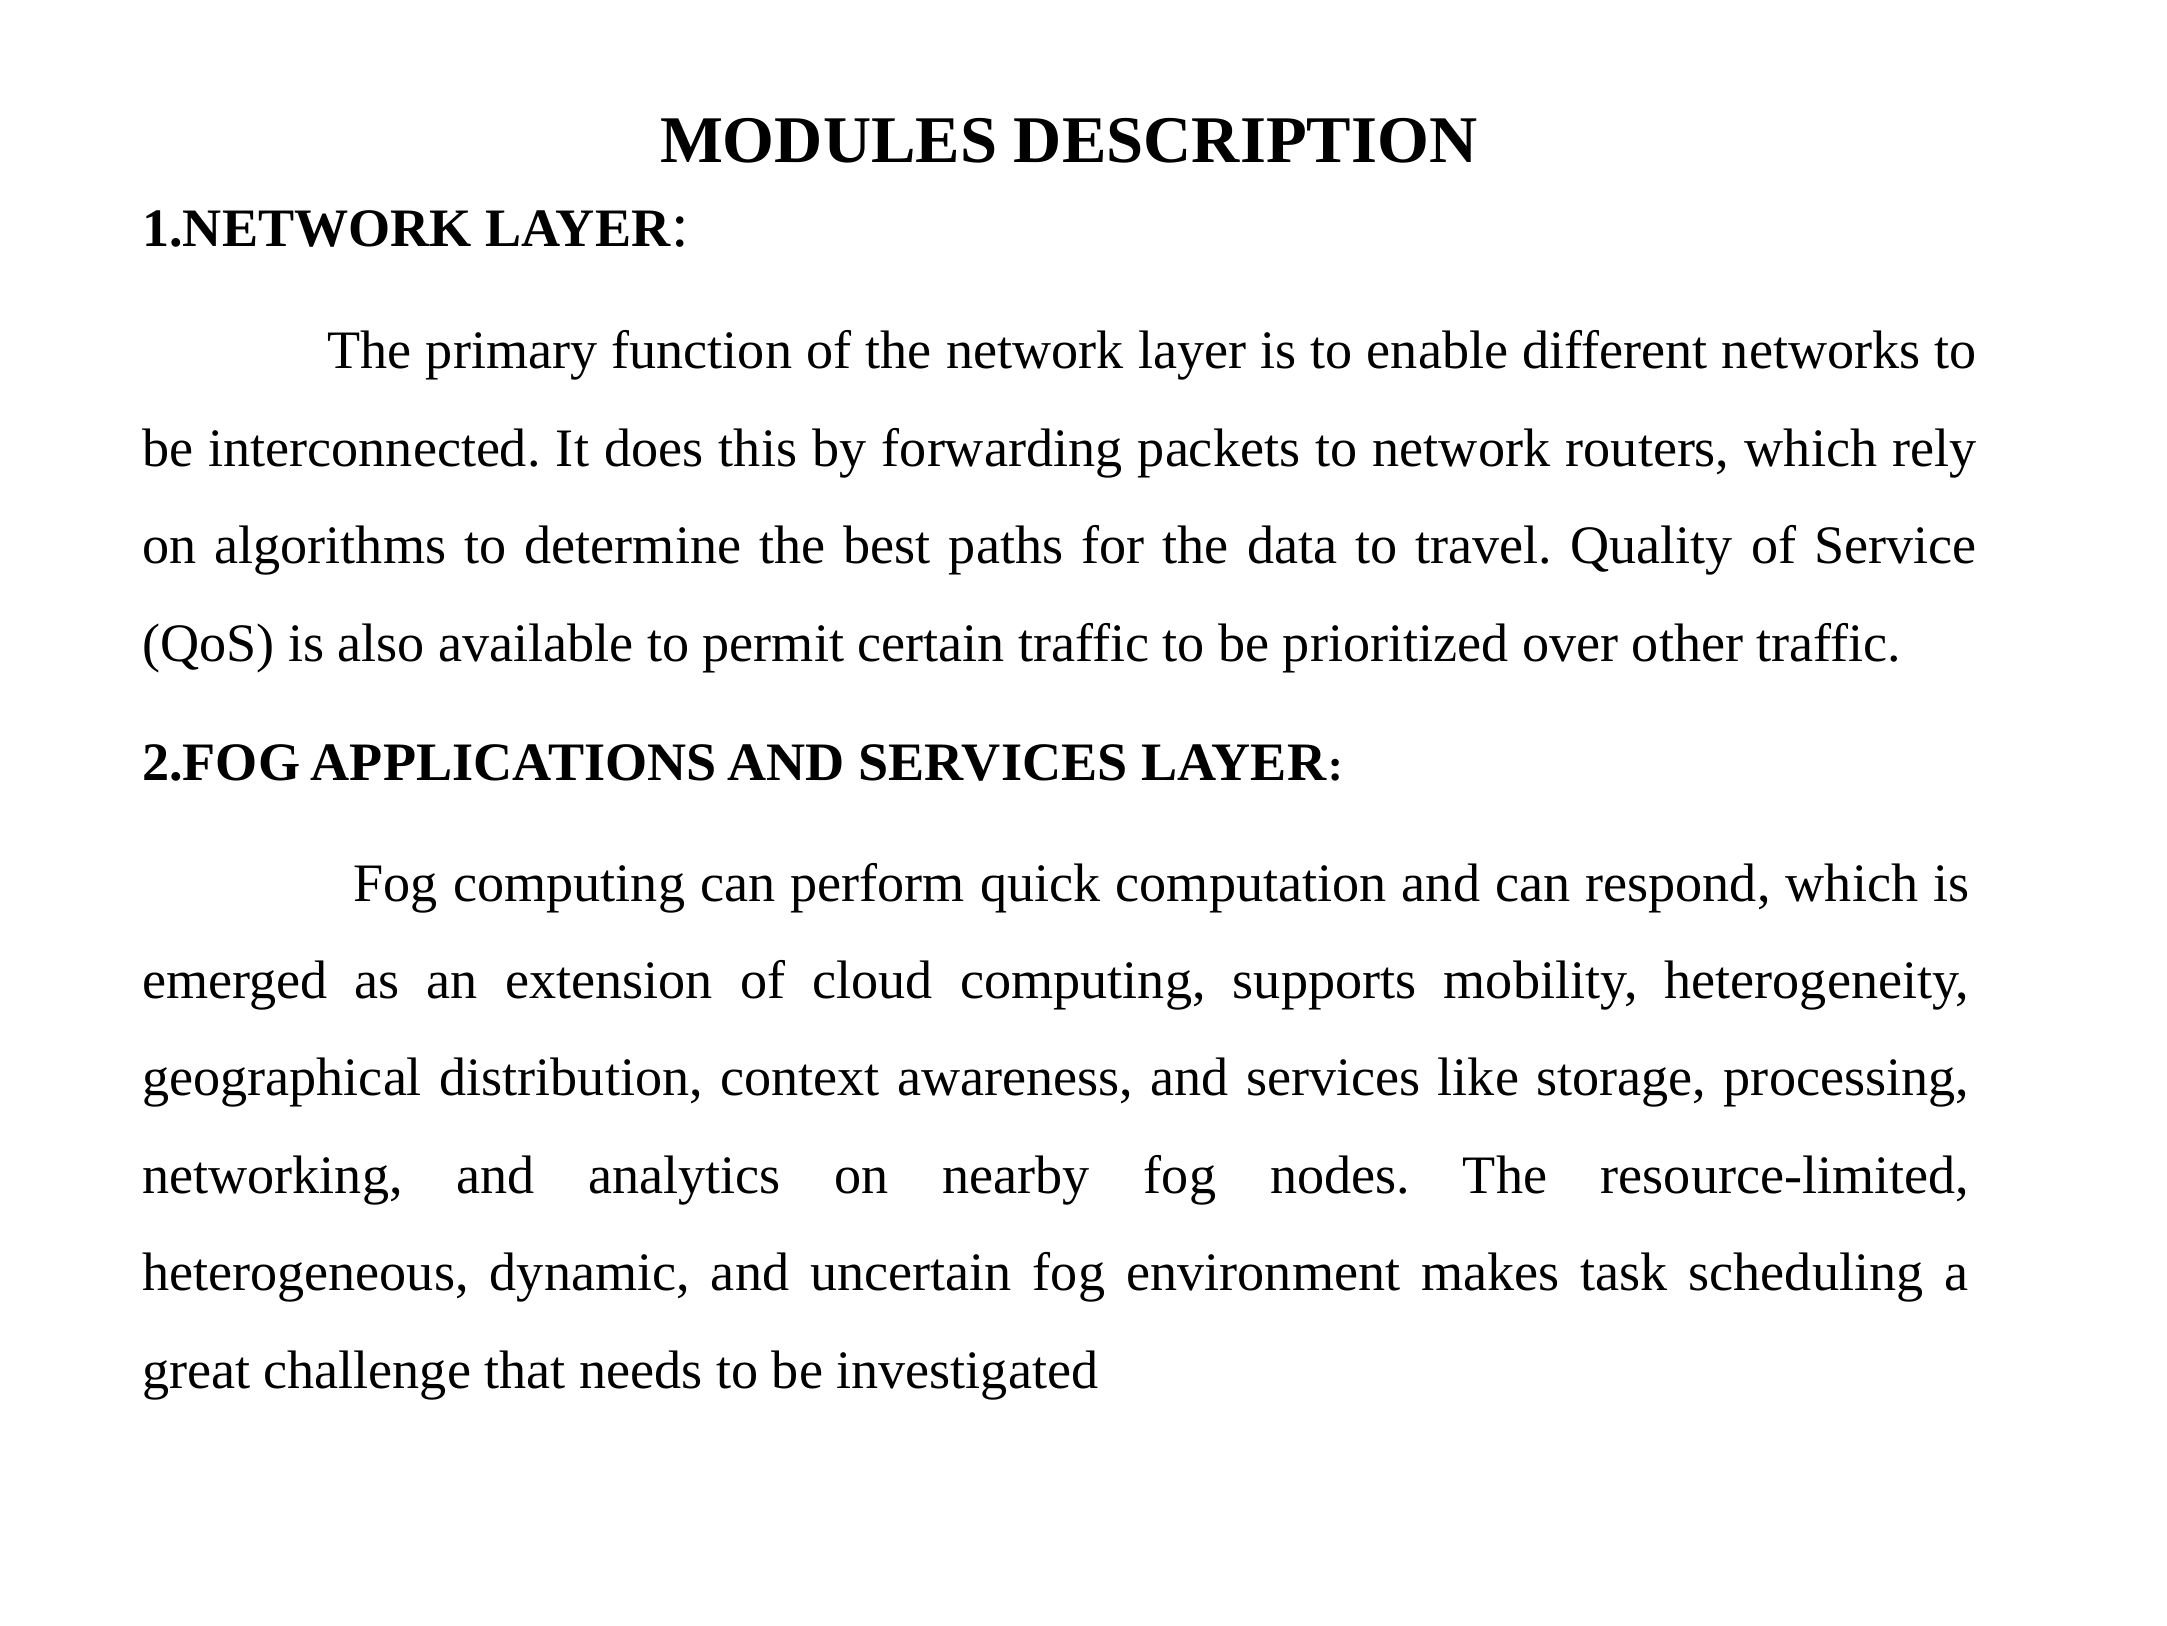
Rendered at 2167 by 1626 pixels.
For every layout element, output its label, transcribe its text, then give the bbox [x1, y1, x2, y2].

text_box MODULES DESCRIPTION [628, 88, 1493, 183]
text_box 1.NETWORK LAYER: The primary function of the network layer is to enable different networks to be interconnected. It does this by forwarding packets to network routers, which rely on algorithms to determine the best paths for the data to travel. Quality of Service (QoS) is also available to permit certain traffic to be prioritized over other traffic. [127, 184, 1994, 680]
text_box 2.FOG APPLICATIONS AND SERVICES LAYER: Fog computing can perform quick computation and can respond, which is emerged as an extension of cloud computing, supports mobility, heterogeneity, geographical distribution, context awareness, and services like storage, processing, networking, and analytics on nearby fog nodes. The resource-limited, heterogeneous, dynamic, and uncertain fog environment makes task scheduling a great challenge that needs to be investigated [127, 725, 1987, 1407]
